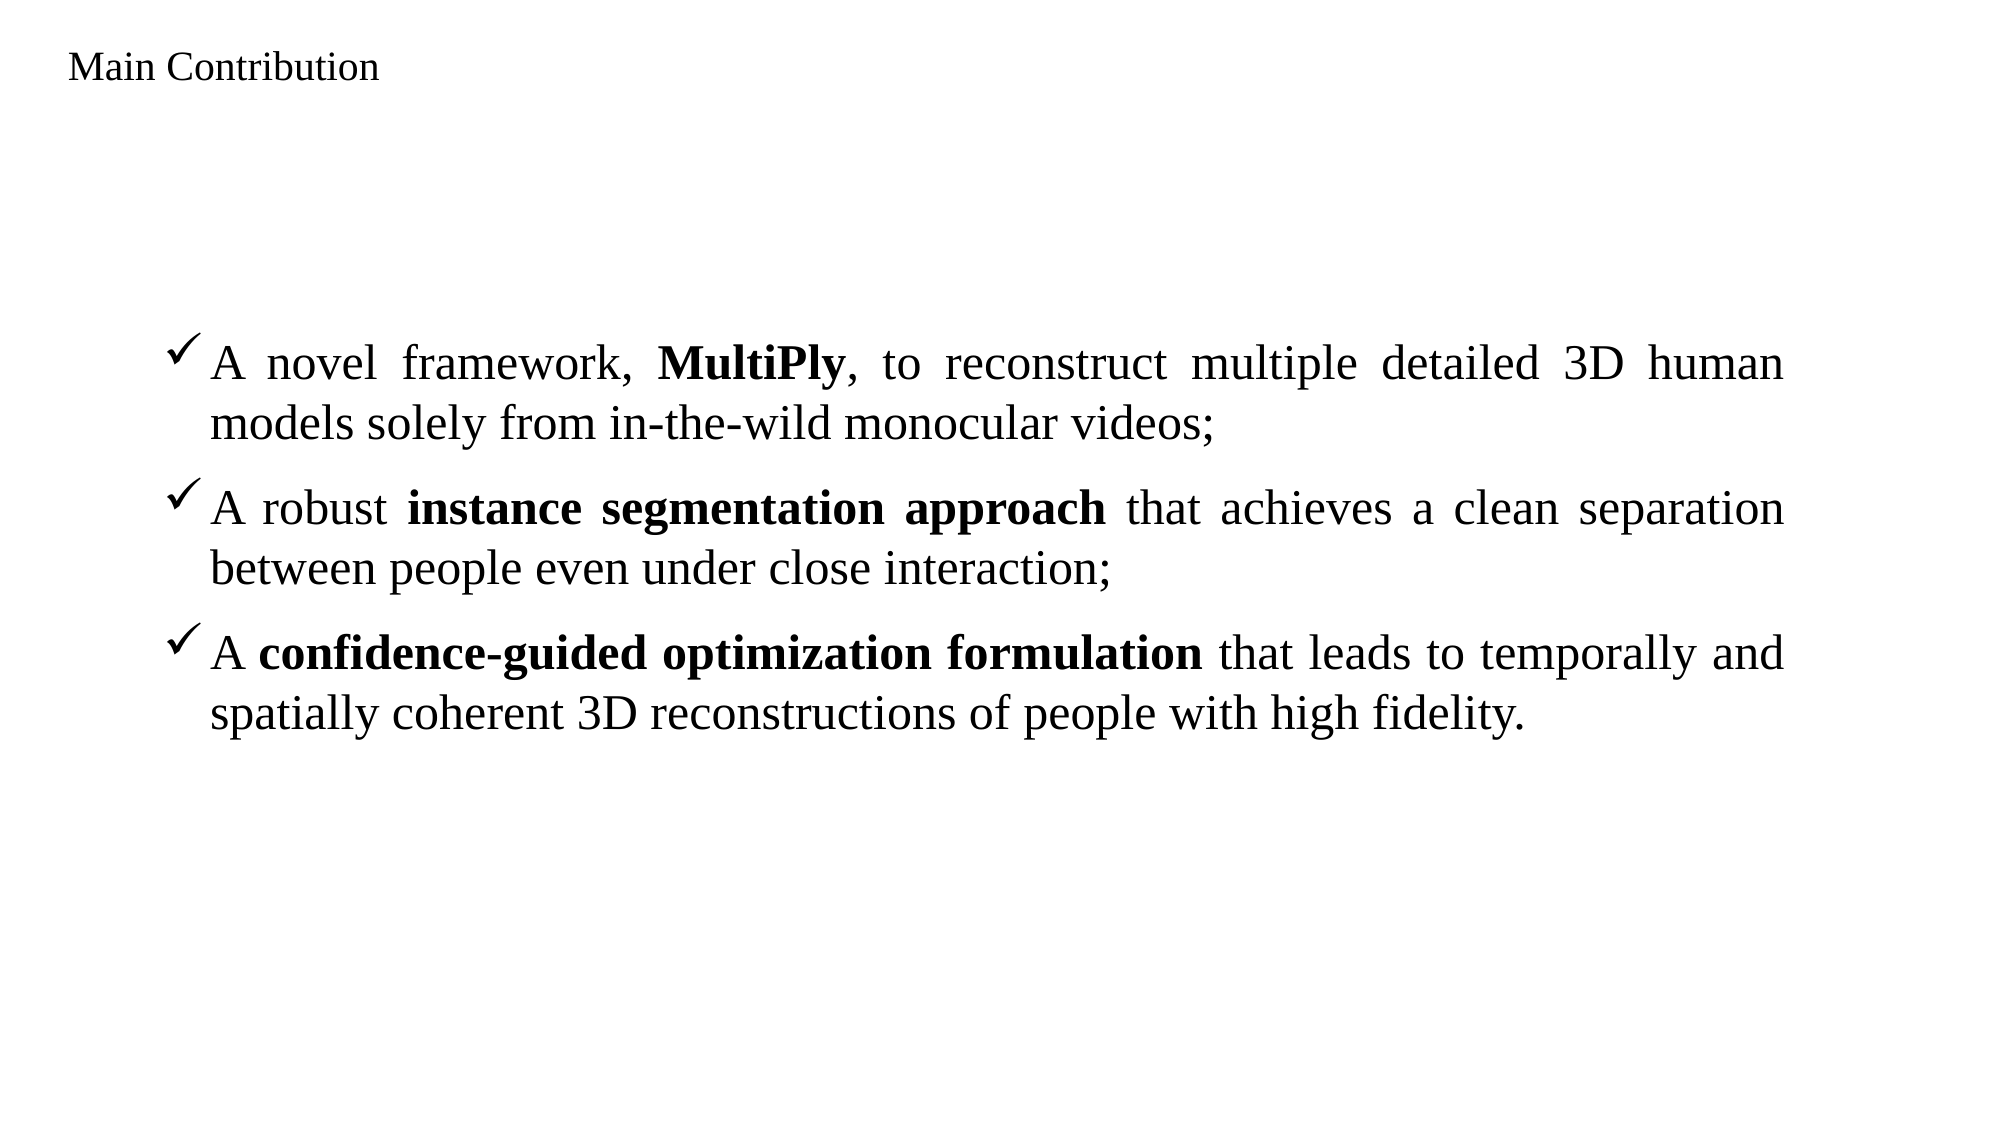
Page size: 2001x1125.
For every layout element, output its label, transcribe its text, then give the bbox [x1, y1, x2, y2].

text_box A novel framework, MultiPly, to reconstruct multiple detailed 3D human models solely from in-the-wild monocular videos; A robust instance segmentation approach that achieves a clean separation between people even under close interaction; A confidence-guided optimization formulation that leads to temporally and spatially coherent 3D reconstructions of people with high fidelity. [148, 322, 1800, 748]
text_box Main Contribution [53, 31, 396, 97]
